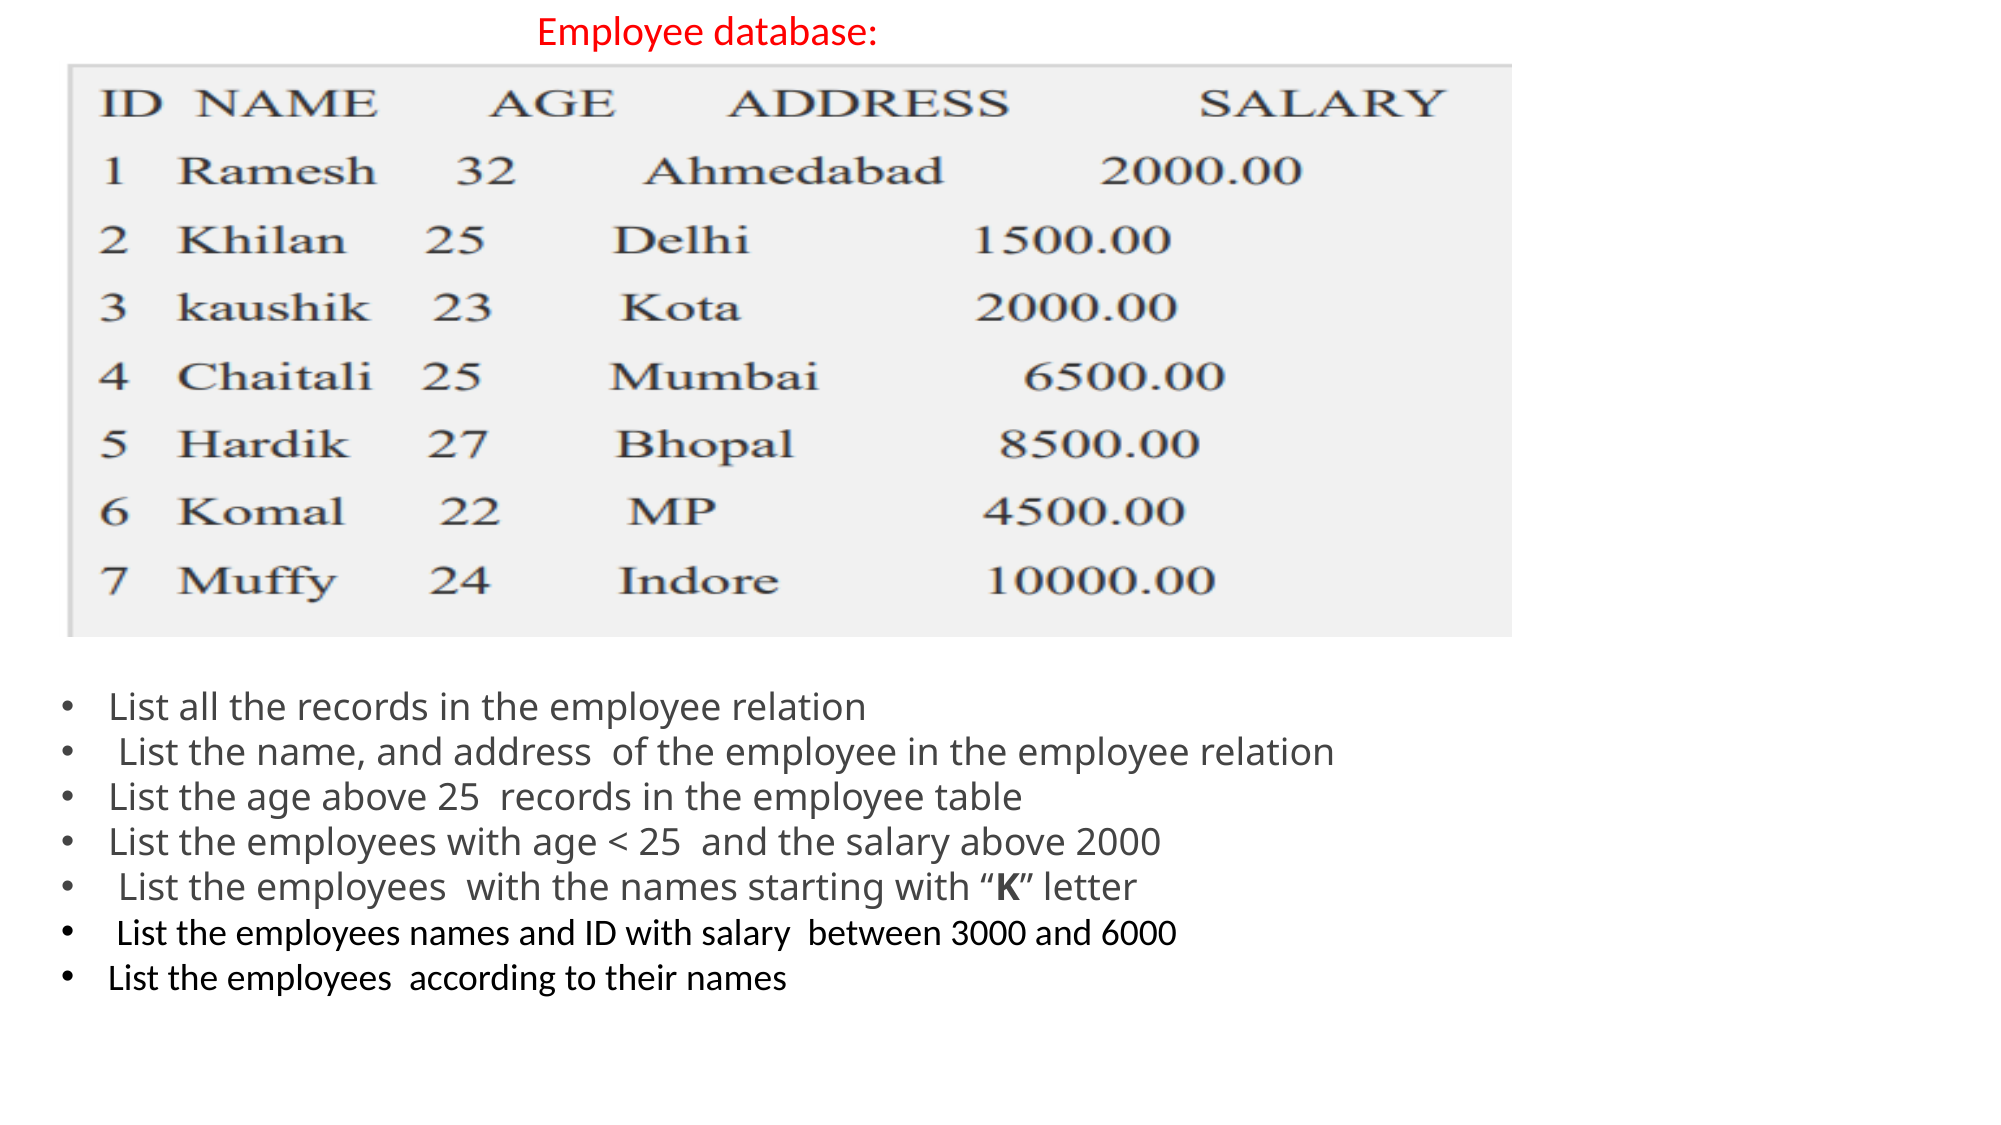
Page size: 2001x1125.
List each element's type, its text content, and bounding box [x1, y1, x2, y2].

text_box Employee database: [522, 0, 1067, 61]
picture [58, 61, 1512, 637]
text_box List all the records in the employee relation List the name, and address of the employee in the employee relation List the age above 25 records in the employee table List the employees with age < 25 and the salary above 2000 List the employees with the names starting with “K” letter List the employees names and ID with salary between 3000 and 6000 List the employees according to their names [46, 675, 1500, 1005]
